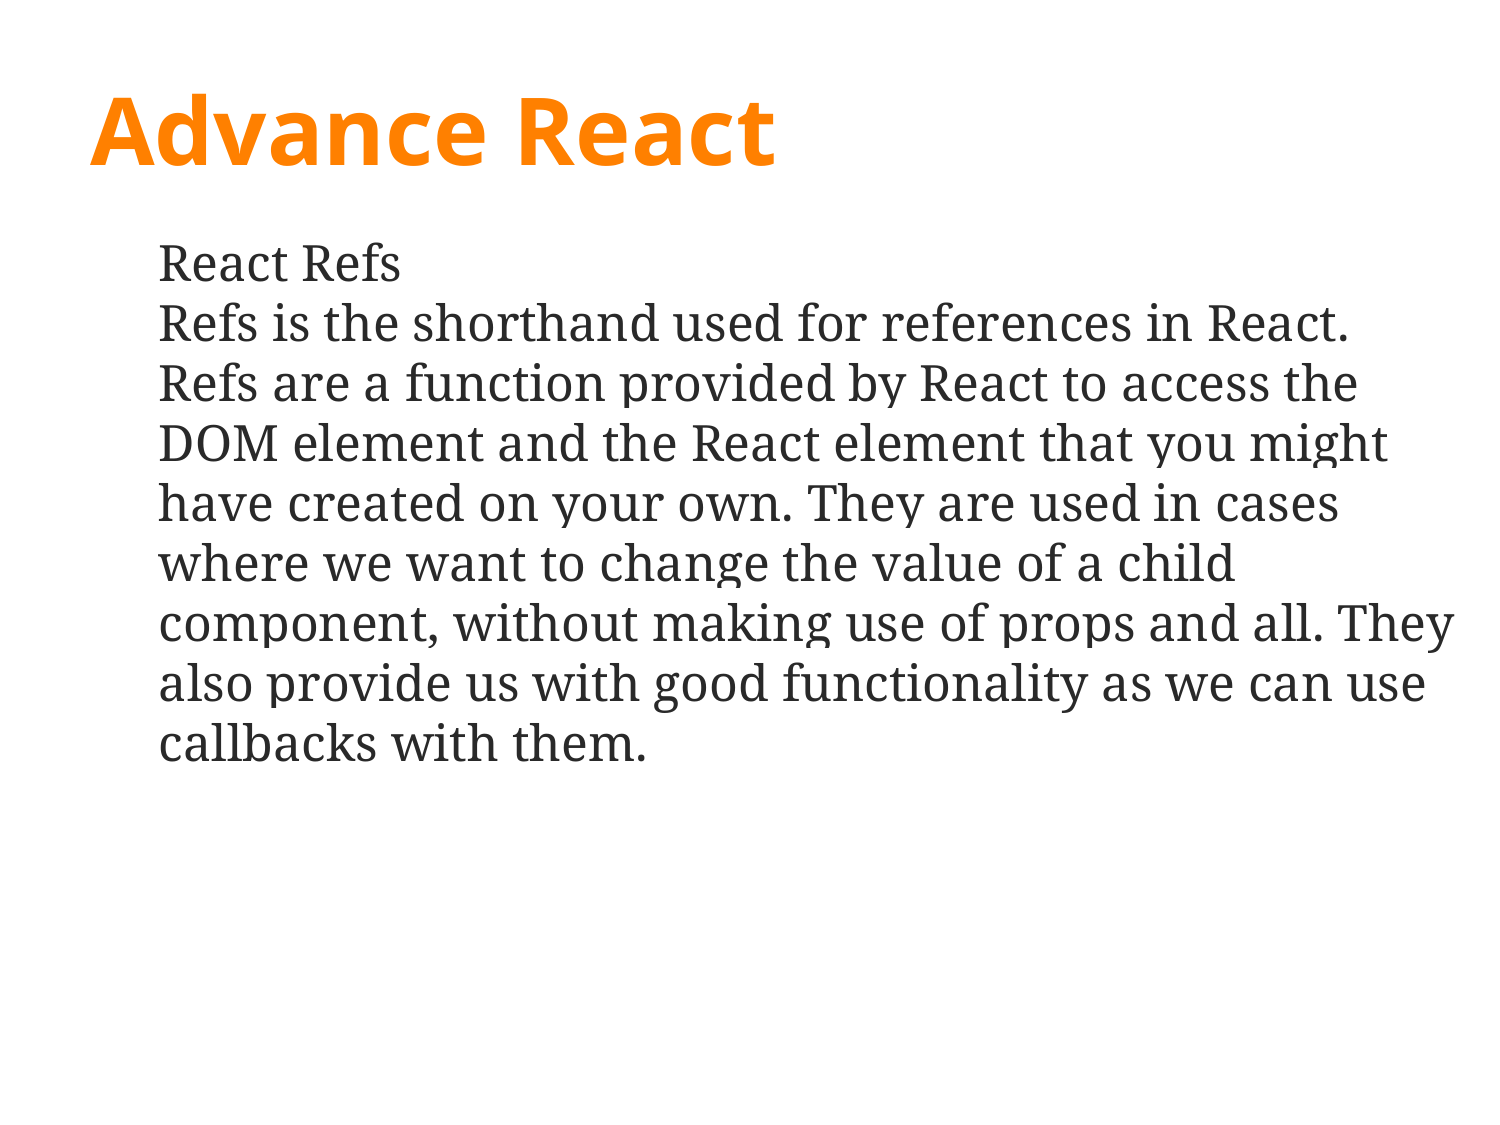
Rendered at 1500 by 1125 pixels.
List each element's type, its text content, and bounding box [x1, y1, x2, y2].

title Advance React [75, 25, 1425, 216]
list React Refs Refs is the shorthand used for references in React. Refs are a function provided by React to access the DOM element and the React element that you might have created on your own. They are used in cases where we want to change the value of a child component, without making use of props and all. They also provide us with good functionality as we can use callbacks with them. [75, 216, 1500, 975]
